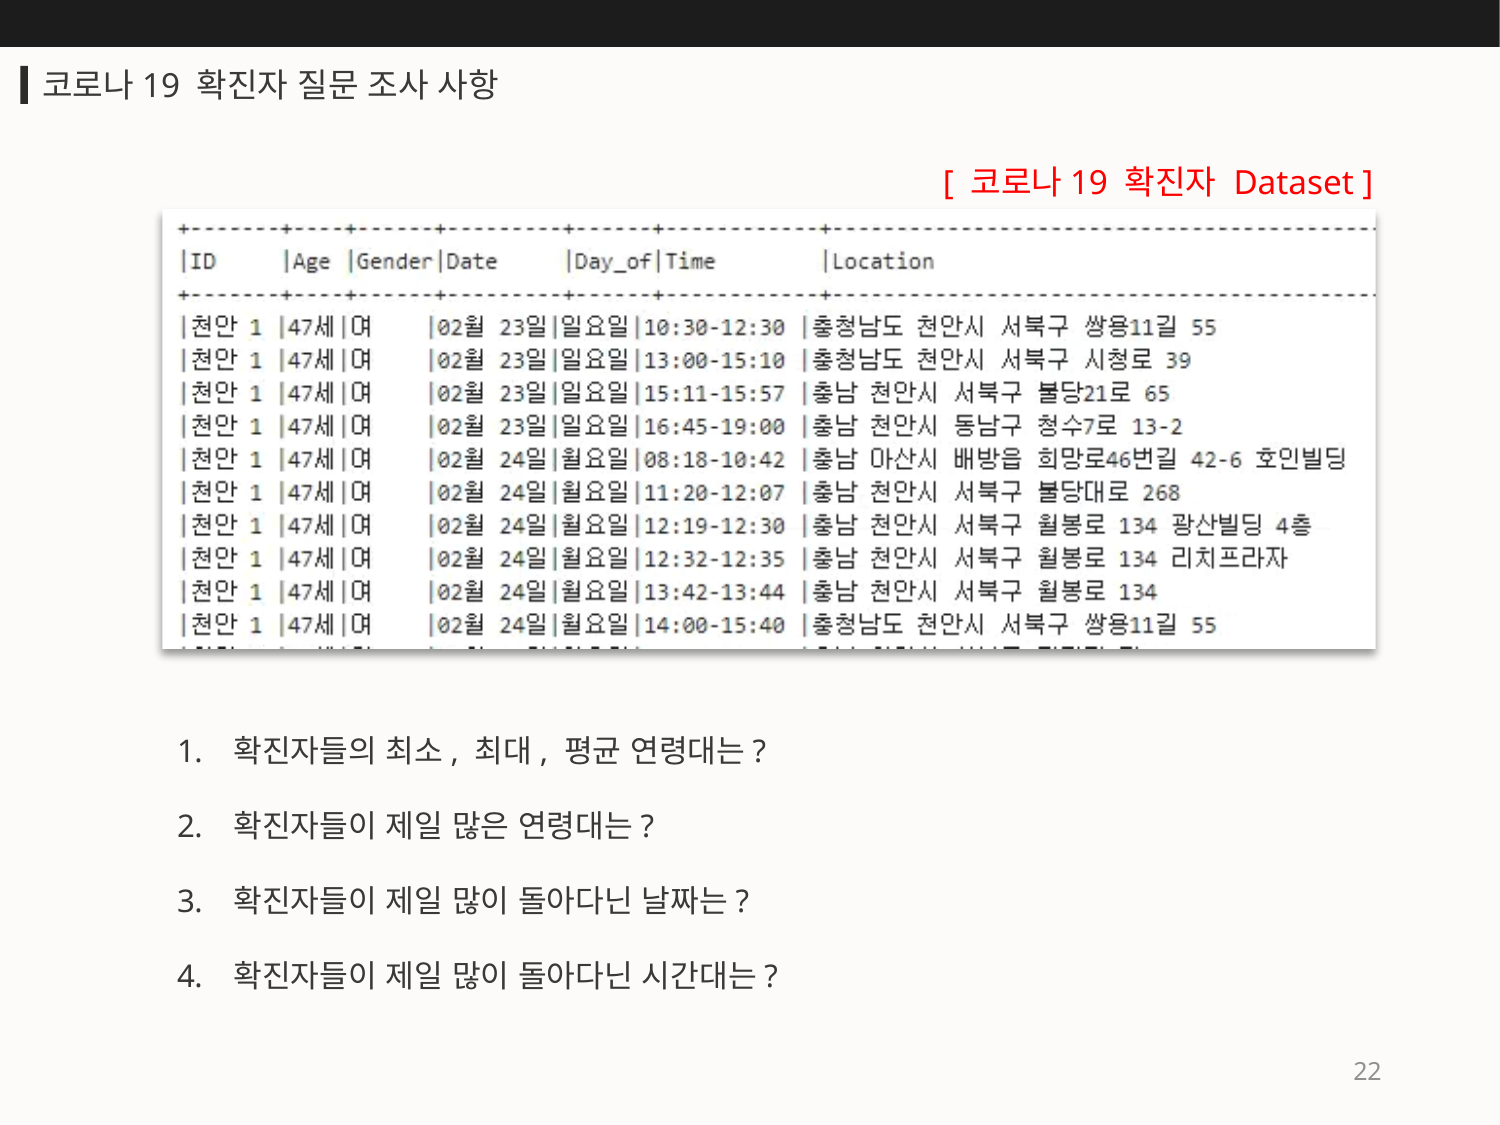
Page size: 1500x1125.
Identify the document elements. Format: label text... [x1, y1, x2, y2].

text_box [19, 65, 29, 105]
text_box 코로나19 확진자 질문 조사 사항 [27, 56, 708, 112]
text_box [0, 0, 1500, 48]
slide_number 22 [1059, 1042, 1397, 1103]
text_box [162, 153, 1389, 649]
text_box 확진자들의 최소, 최대, 평균 연령대는? 확진자들이 제일 많은 연령대는? 확진자들이 제일 많이 돌아다닌 날짜는? 확진자들이 제일 많이 돌아다닌 시간대는? [162, 686, 1376, 1001]
